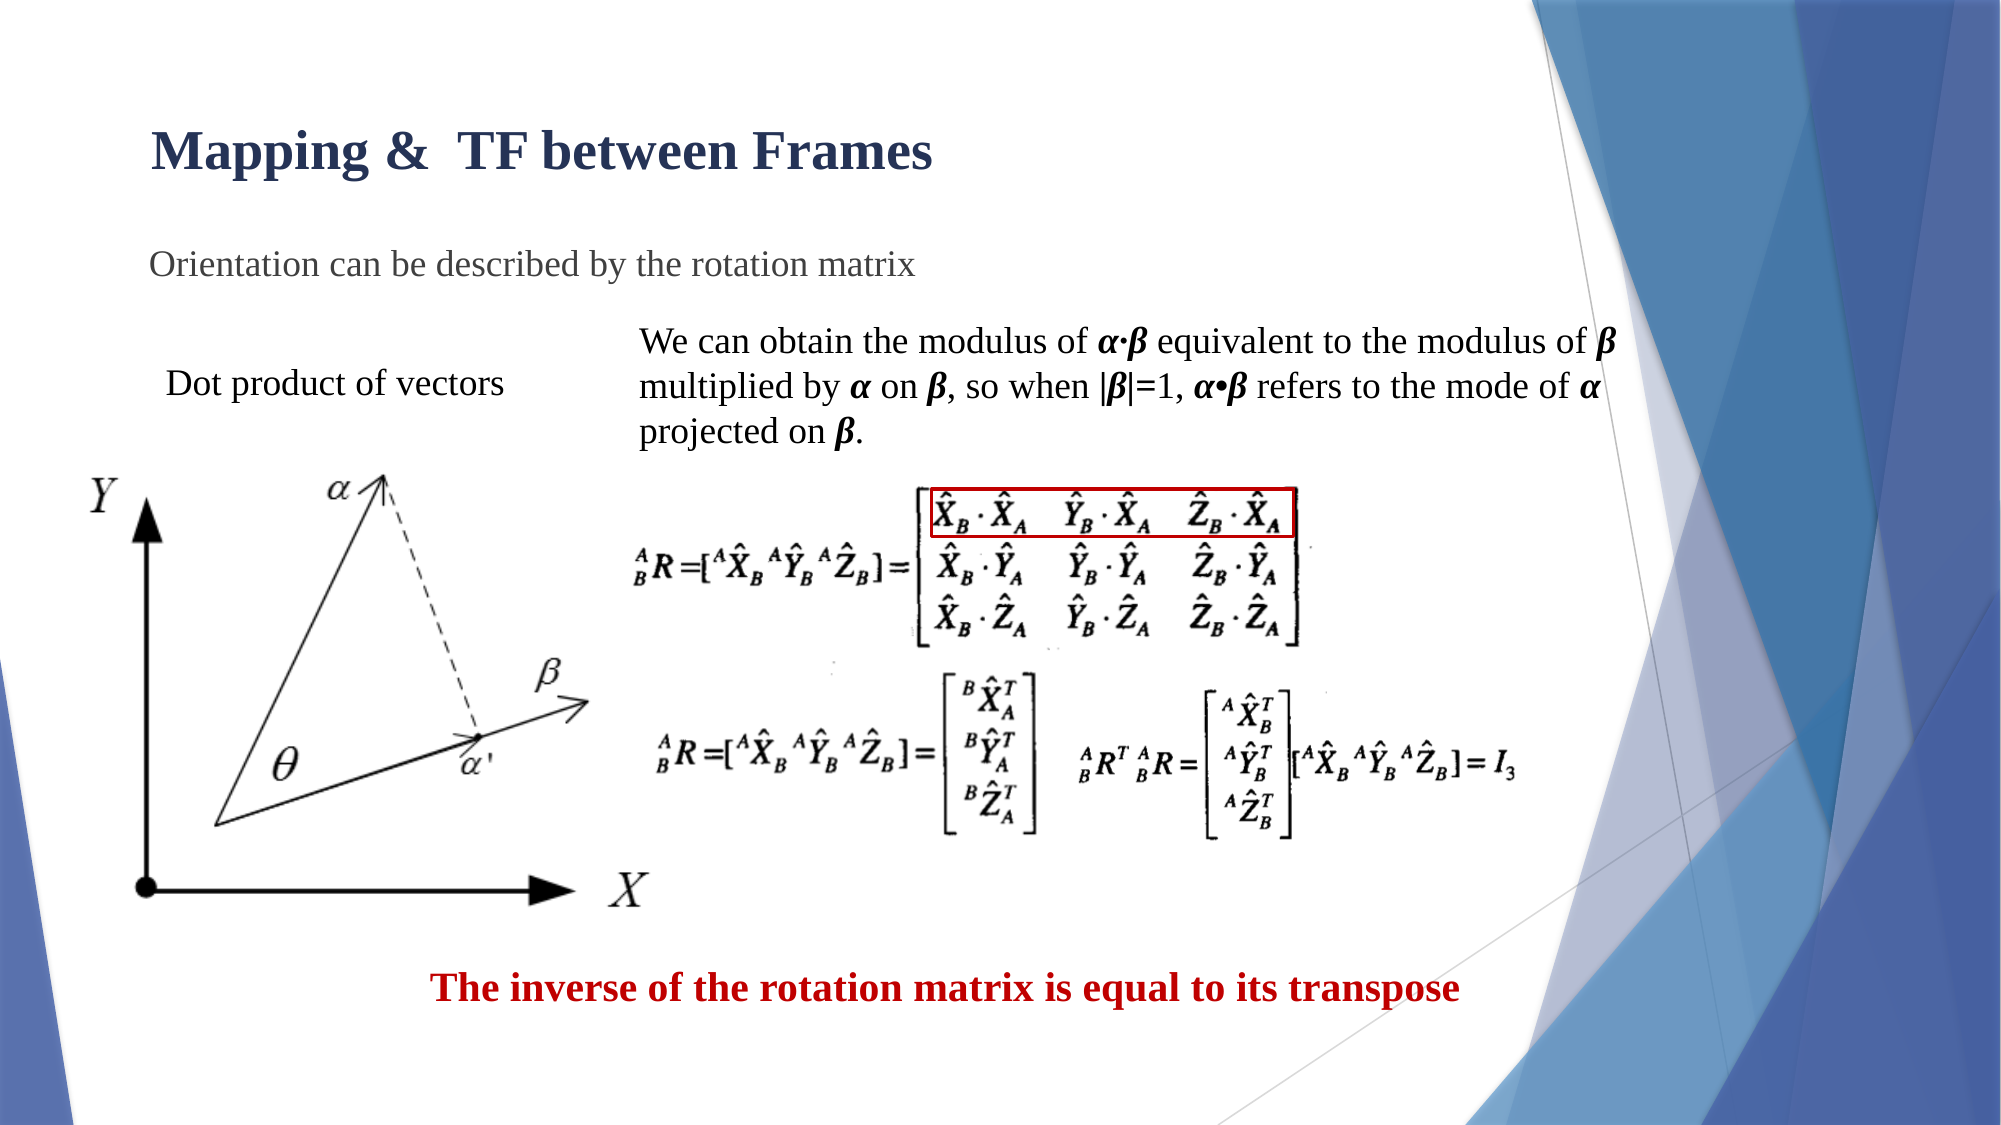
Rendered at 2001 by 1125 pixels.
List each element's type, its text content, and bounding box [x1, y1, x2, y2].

text_box The inverse of the rotation matrix is equal to its transpose [415, 952, 1476, 1017]
text_box Dot product of vectors [150, 350, 520, 411]
picture [60, 438, 1536, 948]
title Mapping & TF between Frames [136, 106, 1862, 324]
list Orientation can be described by the rotation matrix [124, 231, 1850, 946]
text_box We can obtain the modulus of α·β equivalent to the modulus of β multiplied by α on β, so when |β|=1, α•β refers to the mode of α projected on β. [624, 308, 1682, 458]
